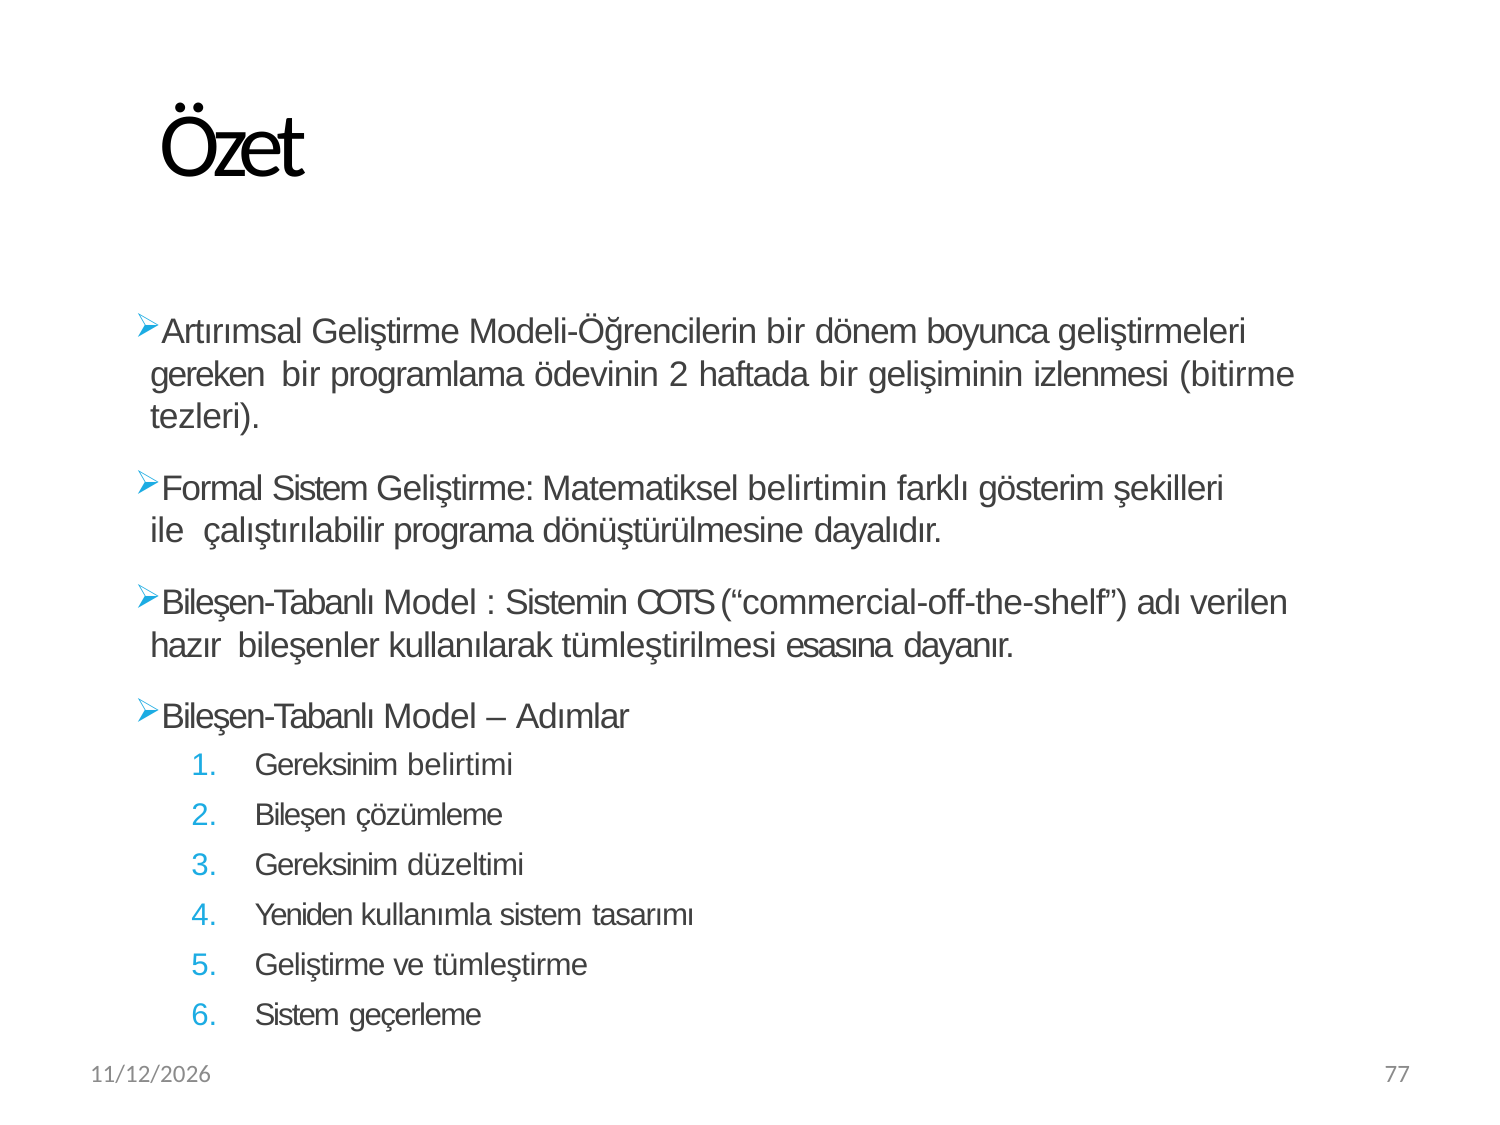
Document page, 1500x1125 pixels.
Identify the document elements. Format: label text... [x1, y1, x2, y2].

title Özet [75, 43, 1425, 234]
text_box Artırımsal Geliştirme Modeli-Öğrencilerin bir dönem boyunca geliştirmeleri gereken bir programlama ödevinin 2 haftada bir gelişiminin izlenmesi (bitirme tezleri). Formal Sistem Geliştirme: Matematiksel belirtimin farklı gösterim şekilleri ile çalıştırılabilir programa dönüştürülmesine dayalıdır. Bileşen-Tabanlı Model : Sistemin COTS (“commercial-off-the-shelf”) adı verilen hazır bileşenler kullanılarak tümleştirilmesi esasına dayanır. Bileşen-Tabanlı Model – Adımlar Gereksinim belirtimi Bileşen çözümleme Gereksinim düzeltimi Yeniden kullanımla sistem tasarımı Geliştirme ve tümleştirme Sistem geçerleme [132, 306, 1366, 1032]
slide_number 77 [1074, 1042, 1425, 1103]
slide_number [75, 1042, 425, 1103]
